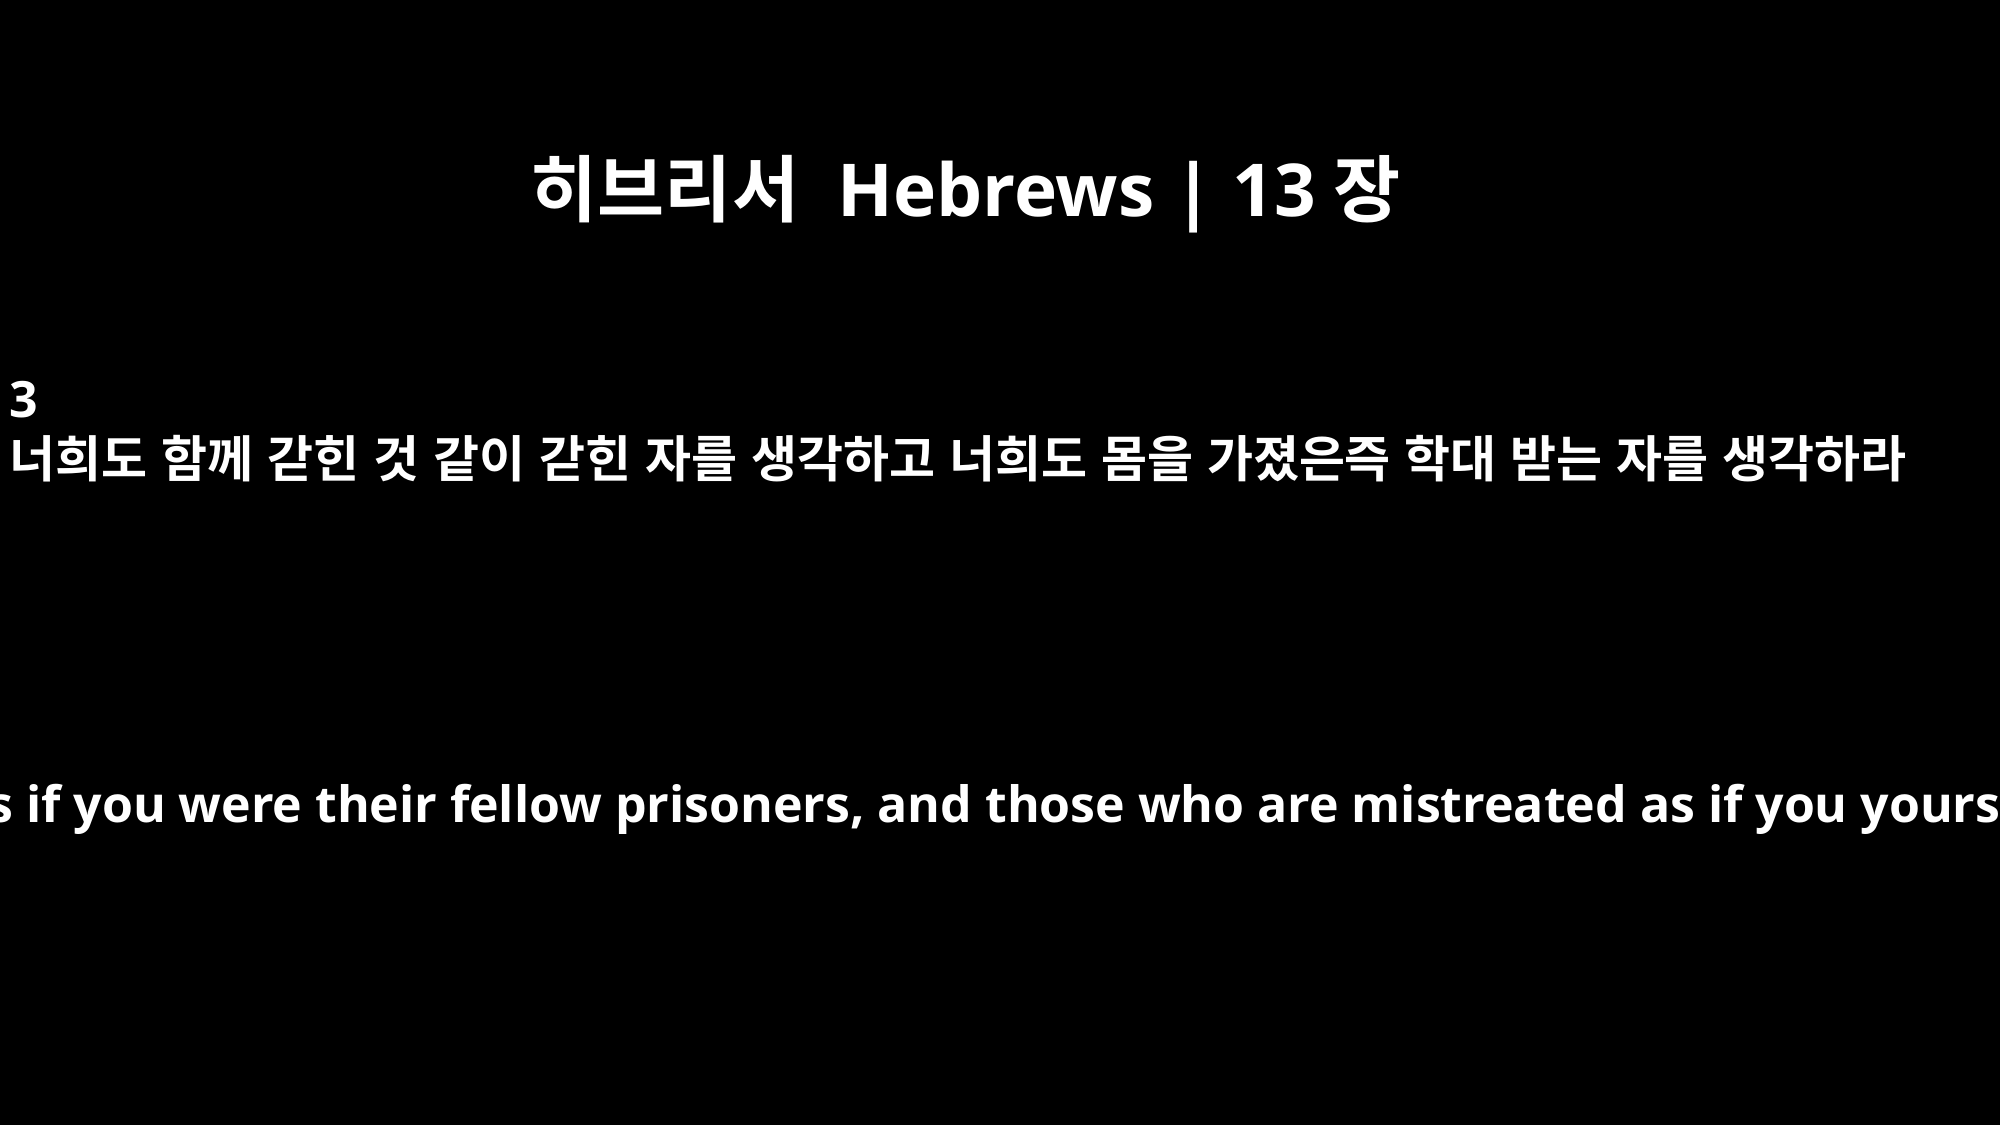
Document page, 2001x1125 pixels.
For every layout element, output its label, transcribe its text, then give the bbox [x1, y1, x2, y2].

text_box 3 너희도 함께 갇힌 것 같이 갇힌 자를 생각하고 너희도 몸을 가졌은즉 학대 받는 자를 생각하라 [0, 359, 1923, 495]
text_box 히브리서 Hebrews | 13장 [515, 136, 1417, 239]
text_box Remember those in prison as if you were their fellow prisoners, and those who are mistreated as if you yourselves were suffering. [0, 764, 2000, 840]
